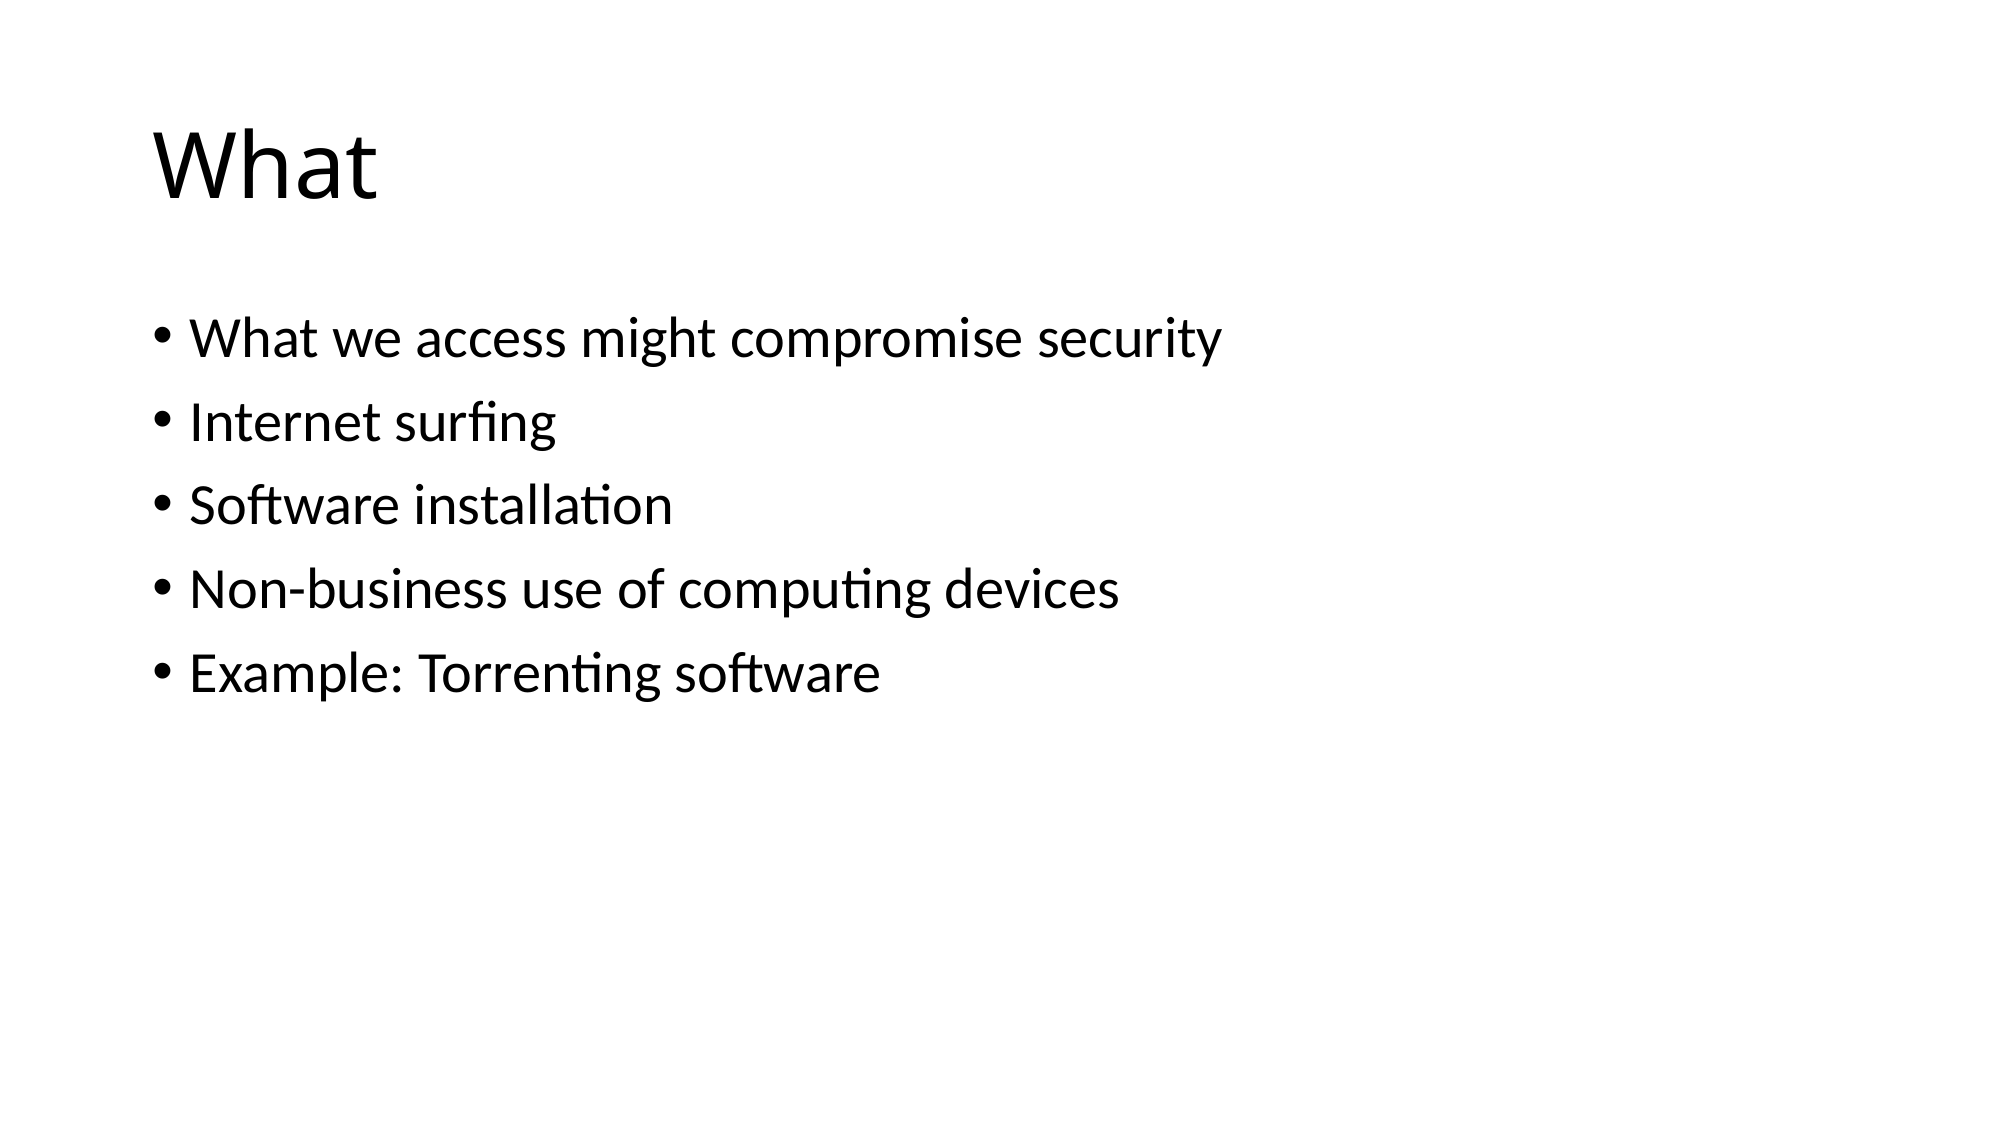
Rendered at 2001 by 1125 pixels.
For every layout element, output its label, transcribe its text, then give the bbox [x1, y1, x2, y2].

list What we access might compromise security Internet surfing Software installation Non-business use of computing devices Example: Torrenting software [137, 299, 1863, 1014]
title What [137, 59, 1863, 278]
